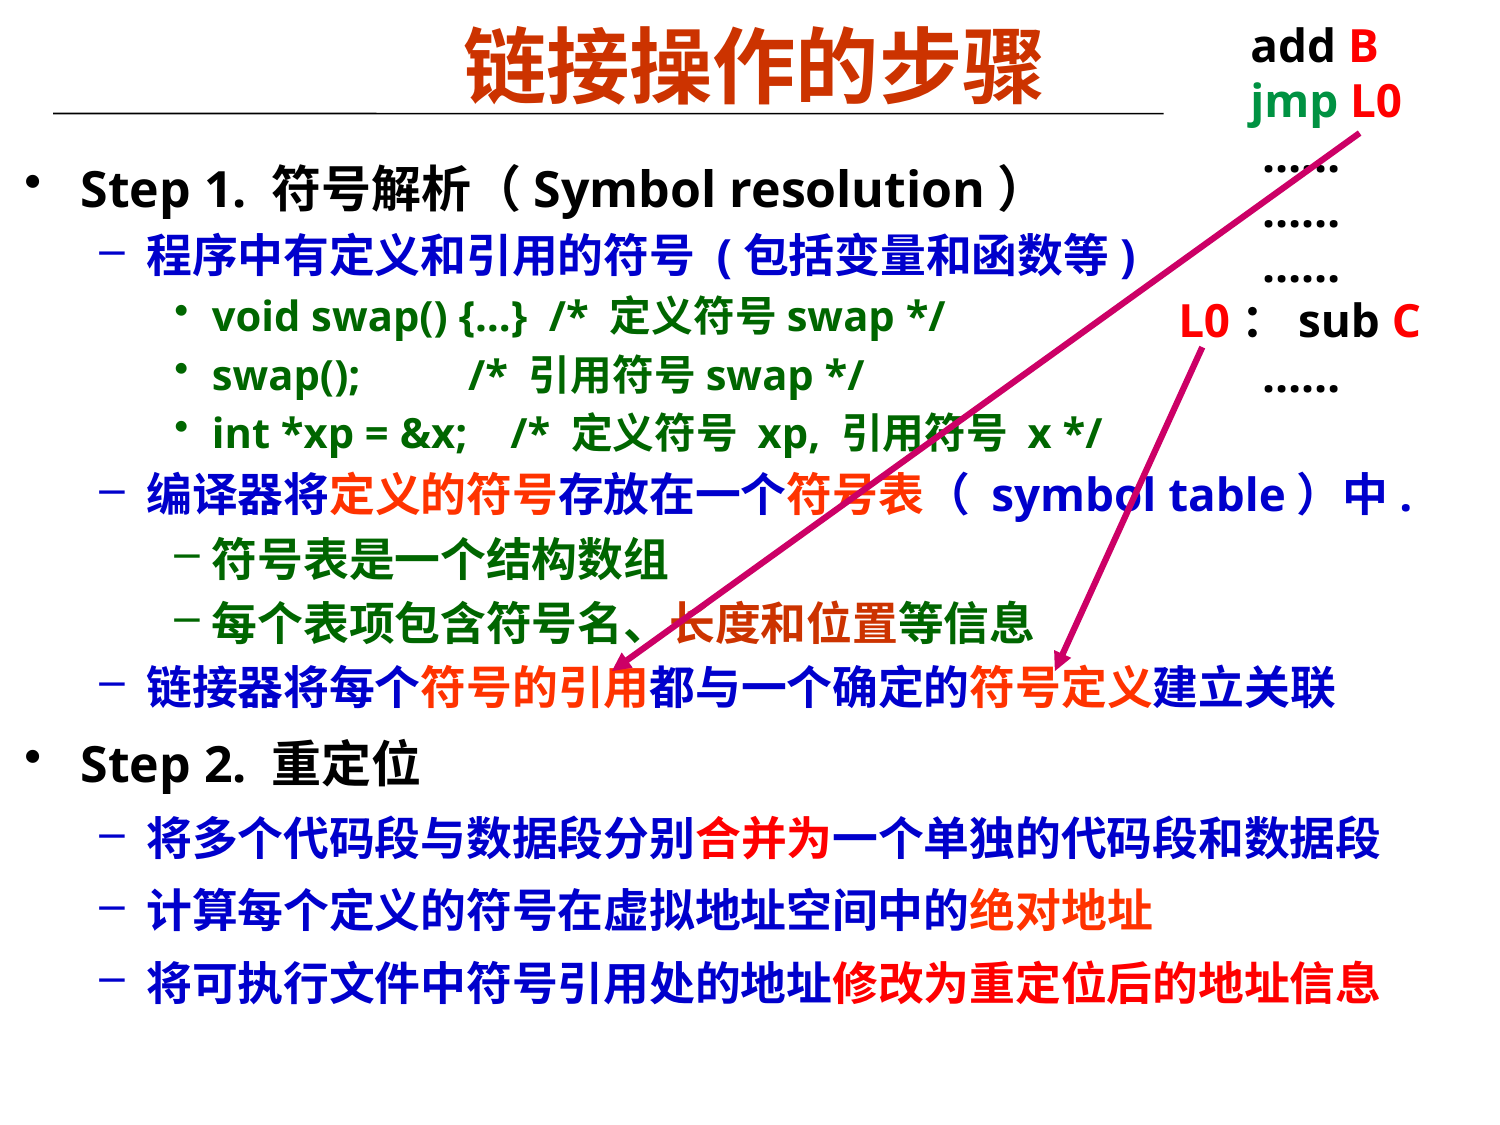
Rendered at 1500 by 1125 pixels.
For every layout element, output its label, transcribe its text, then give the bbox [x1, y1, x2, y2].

text_box add B jmp L0 …… …… …… L0：sub C …… [1163, 9, 1471, 409]
list Step 1. 符号解析（Symbol resolution） 程序中有定义和引用的符号 (包括变量和函数等) void swap() {…} /* 定义符号swap */ swap(); /* 引用符号swap */ int *xp = &x; /* 定义符号 xp, 引用符号 x */ 编译器将定义的符号存放在一个符号表（ symbol table）中. 符号表是一个结构数组 每个表项包含符号名、长度和位置等信息 链接器将每个符号的引用都与一个确定的符号定义建立关联 Step 2. 重定位 将多个代码段与数据段分别合并为一个单独的代码段和数据段 计算每个定义的符号在虚拟地址空间中的绝对地址 将可执行文件中符号引用处的地址修改为重定位后的地址信息 [9, 149, 1473, 1072]
title 链接操作的步骤 [181, 0, 1328, 129]
text_box [1054, 347, 1203, 672]
text_box [611, 132, 1360, 672]
